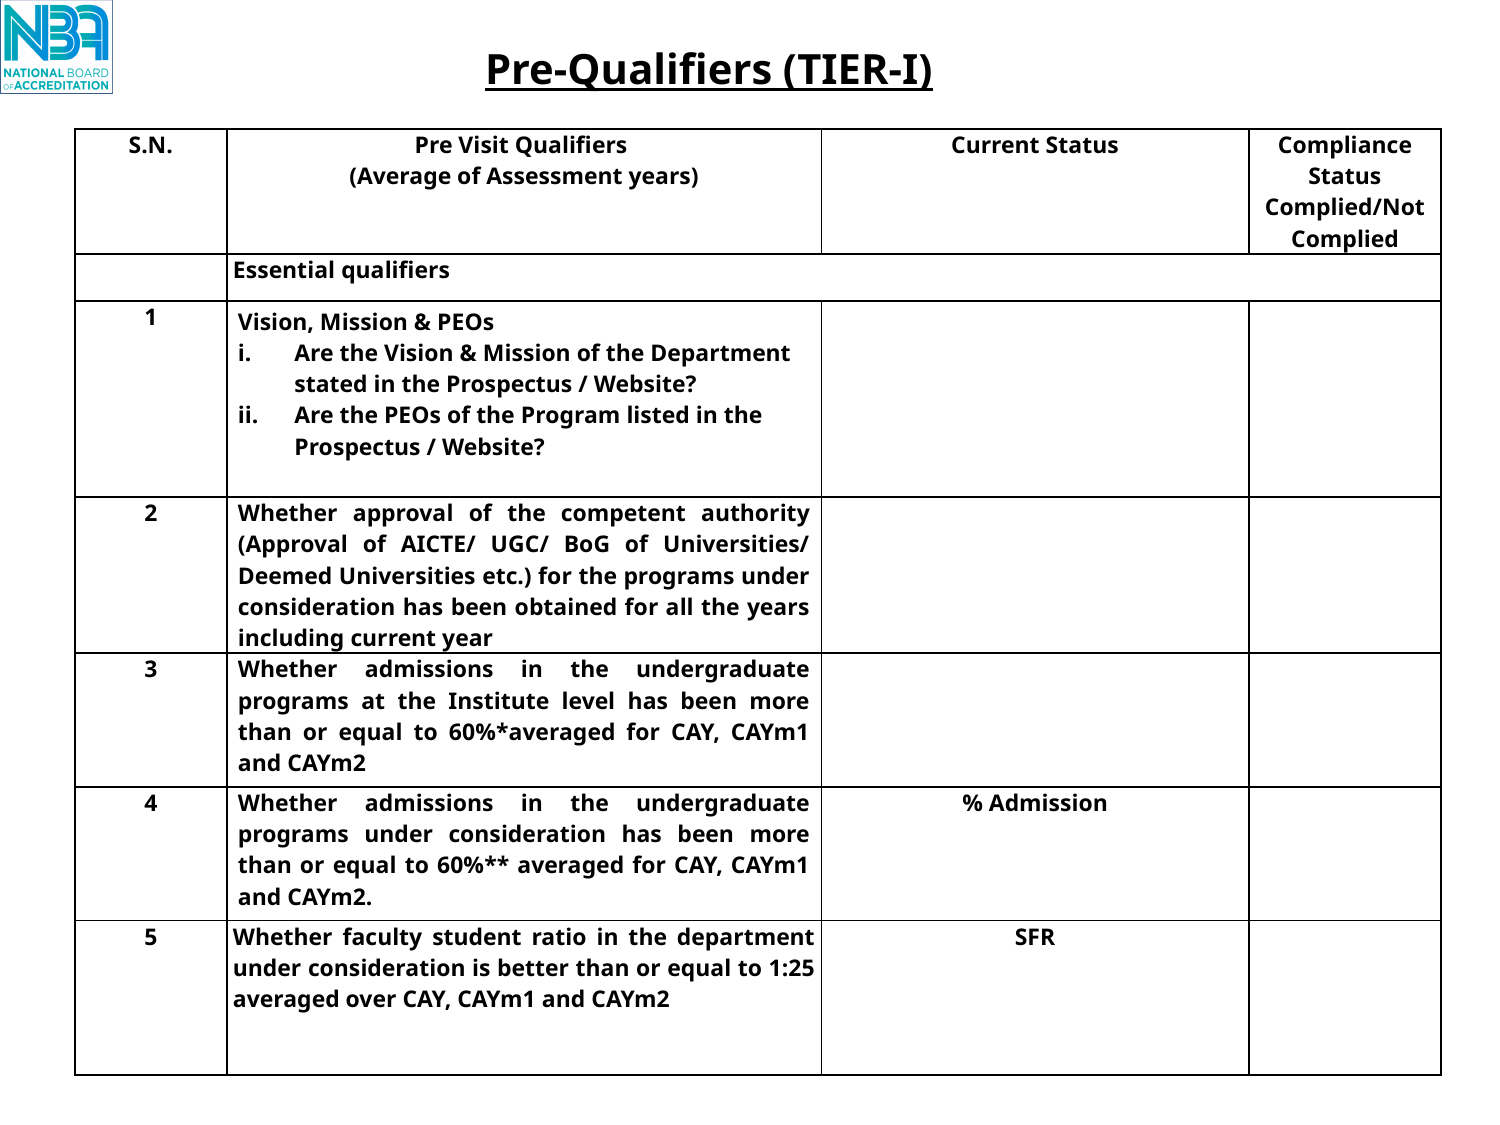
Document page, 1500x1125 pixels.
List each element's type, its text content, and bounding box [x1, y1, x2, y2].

table_cell 4 [76, 788, 226, 920]
table_cell 2 [76, 498, 226, 652]
table_cell Essential qualifiers [228, 255, 1440, 300]
table_cell [822, 654, 1248, 786]
table_cell [1250, 498, 1440, 652]
table_header Pre Visit Qualifiers (Average of Assessment years) [228, 146, 821, 253]
table_cell Whether admissions in the undergraduate programs under consideration has been more than or equal to 60%** averaged for CAY, CAYm1 and CAYm2. [228, 788, 821, 920]
table_cell 1 [76, 302, 226, 496]
table_cell [1250, 921, 1440, 1074]
table_cell [76, 255, 226, 300]
table_cell Whether faculty student ratio in the department under consideration is better than or equal to 1:25 averaged over CAY, CAYm1 and CAYm2 [228, 921, 821, 1074]
table_cell [1250, 788, 1440, 920]
table_cell Whether approval of the competent authority (Approval of AICTE/ UGC/ BoG of Universities/ Deemed Universities etc.) for the programs under consideration has been obtained for all the years including current year [228, 498, 821, 652]
table_cell 3 [76, 654, 226, 786]
table_cell [1250, 302, 1440, 496]
table_cell % Admission [822, 788, 1248, 920]
text_box Pre-Qualifiers (TIER-I) [0, 35, 1418, 146]
table_cell SFR [822, 921, 1248, 1074]
picture [0, 0, 113, 94]
table_header Current Status [822, 146, 1248, 253]
table_cell Whether admissions in the undergraduate programs at the Institute level has been more than or equal to 60%*averaged for CAY, CAYm1 and CAYm2 [228, 654, 821, 786]
table_cell [1250, 654, 1440, 786]
table_cell Vision, Mission & PEOs Are the Vision & Mission of the Department stated in the Prospectus / Website? Are the PEOs of the Program listed in the Prospectus / Website? [228, 302, 821, 496]
table_cell 5 [76, 921, 226, 1074]
table_header S.N. [76, 146, 226, 253]
table_header Compliance Status Complied/Not Complied [1250, 130, 1440, 253]
table_cell [822, 302, 1248, 496]
table_cell [822, 498, 1248, 652]
